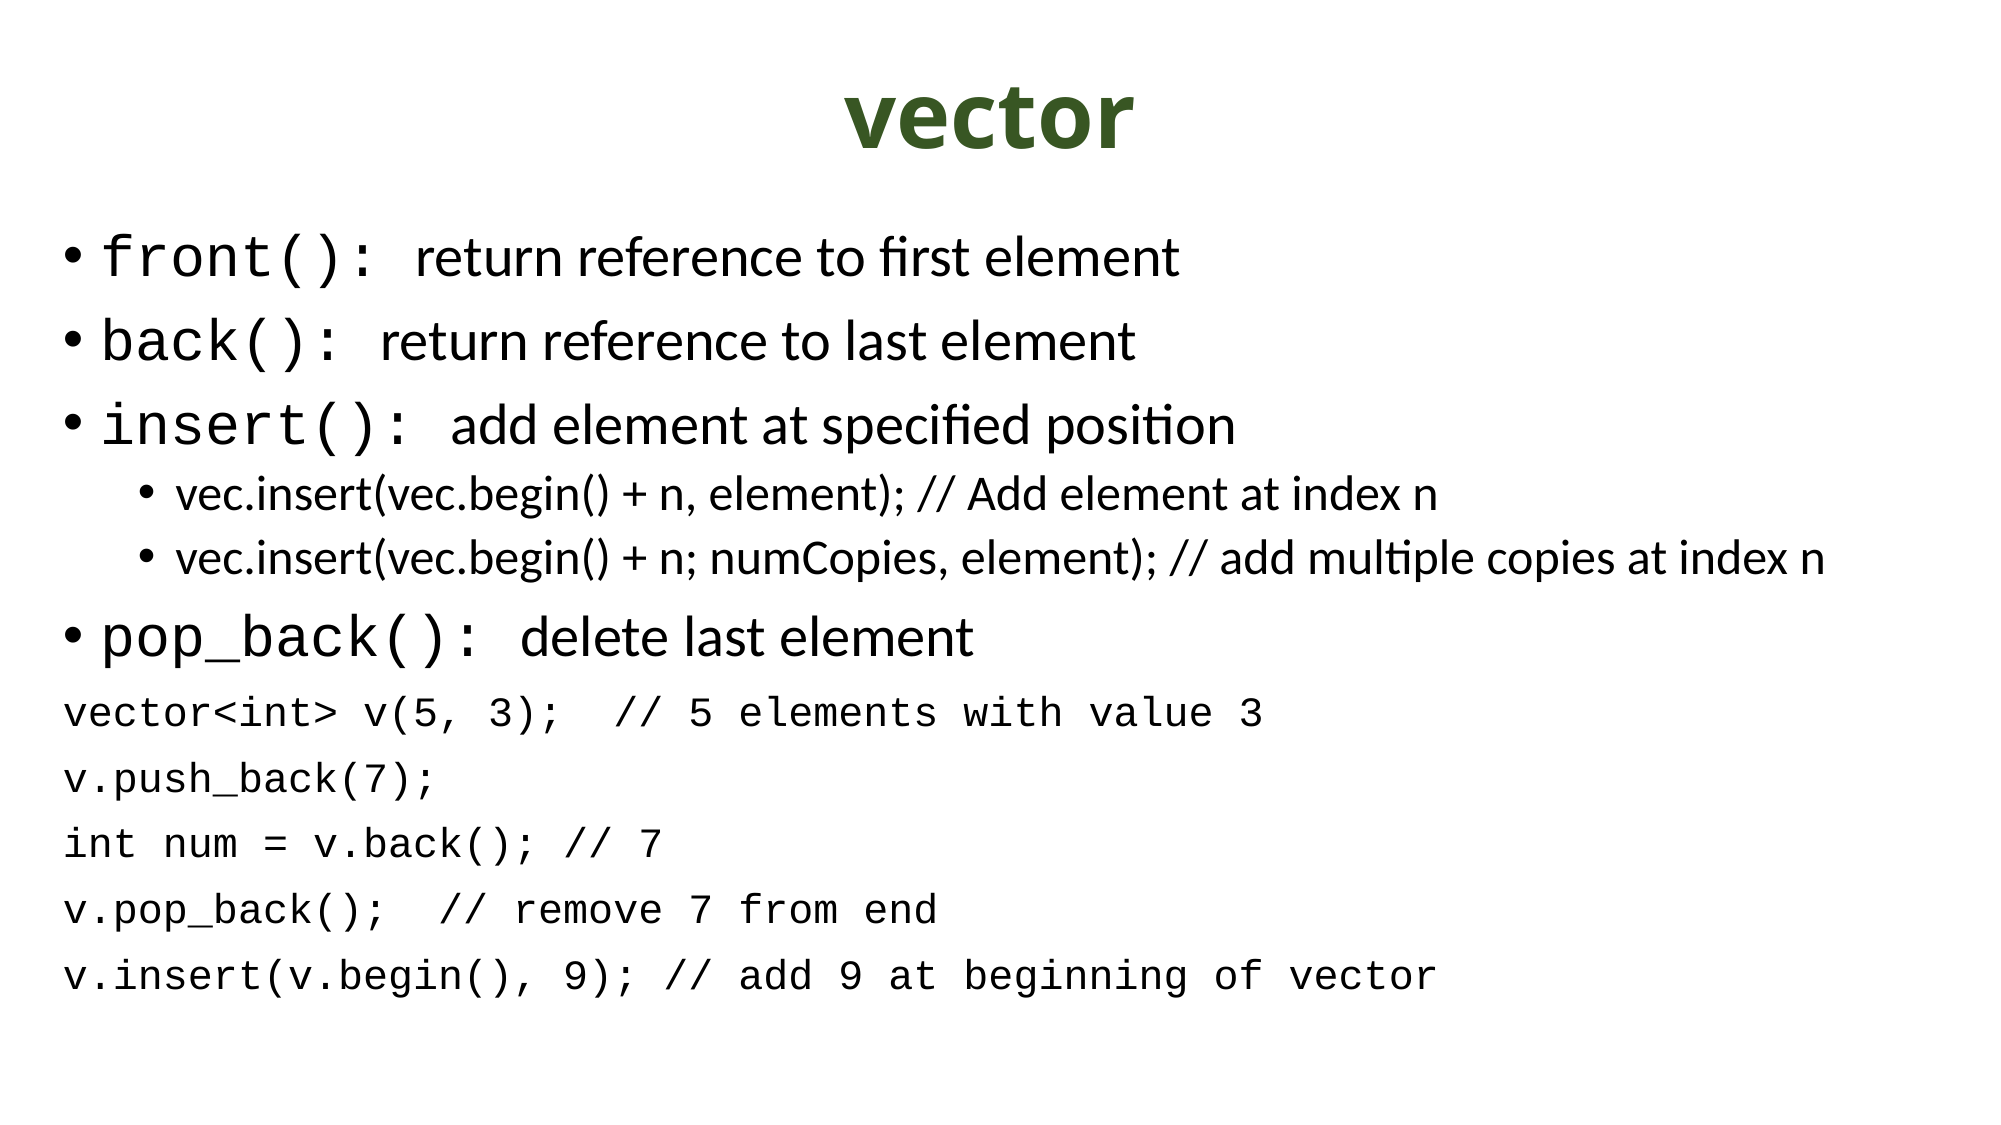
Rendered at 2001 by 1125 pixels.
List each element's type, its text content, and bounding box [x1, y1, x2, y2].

list front(): return reference to first element back(): return reference to last element insert(): add element at specified position vec.insert(vec.begin() + n, element); // Add element at index n vec.insert(vec.begin() + n; numCopies, element); // add multiple copies at index n pop_back(): delete last element vector<int> v(5, 3); // 5 elements with value 3 v.push_back(7); int num = v.back(); // 7 v.pop_back(); // remove 7 from end v.insert(v.begin(), 9); // add 9 at beginning of vector [47, 218, 1971, 1098]
title vector [118, 22, 1863, 217]
